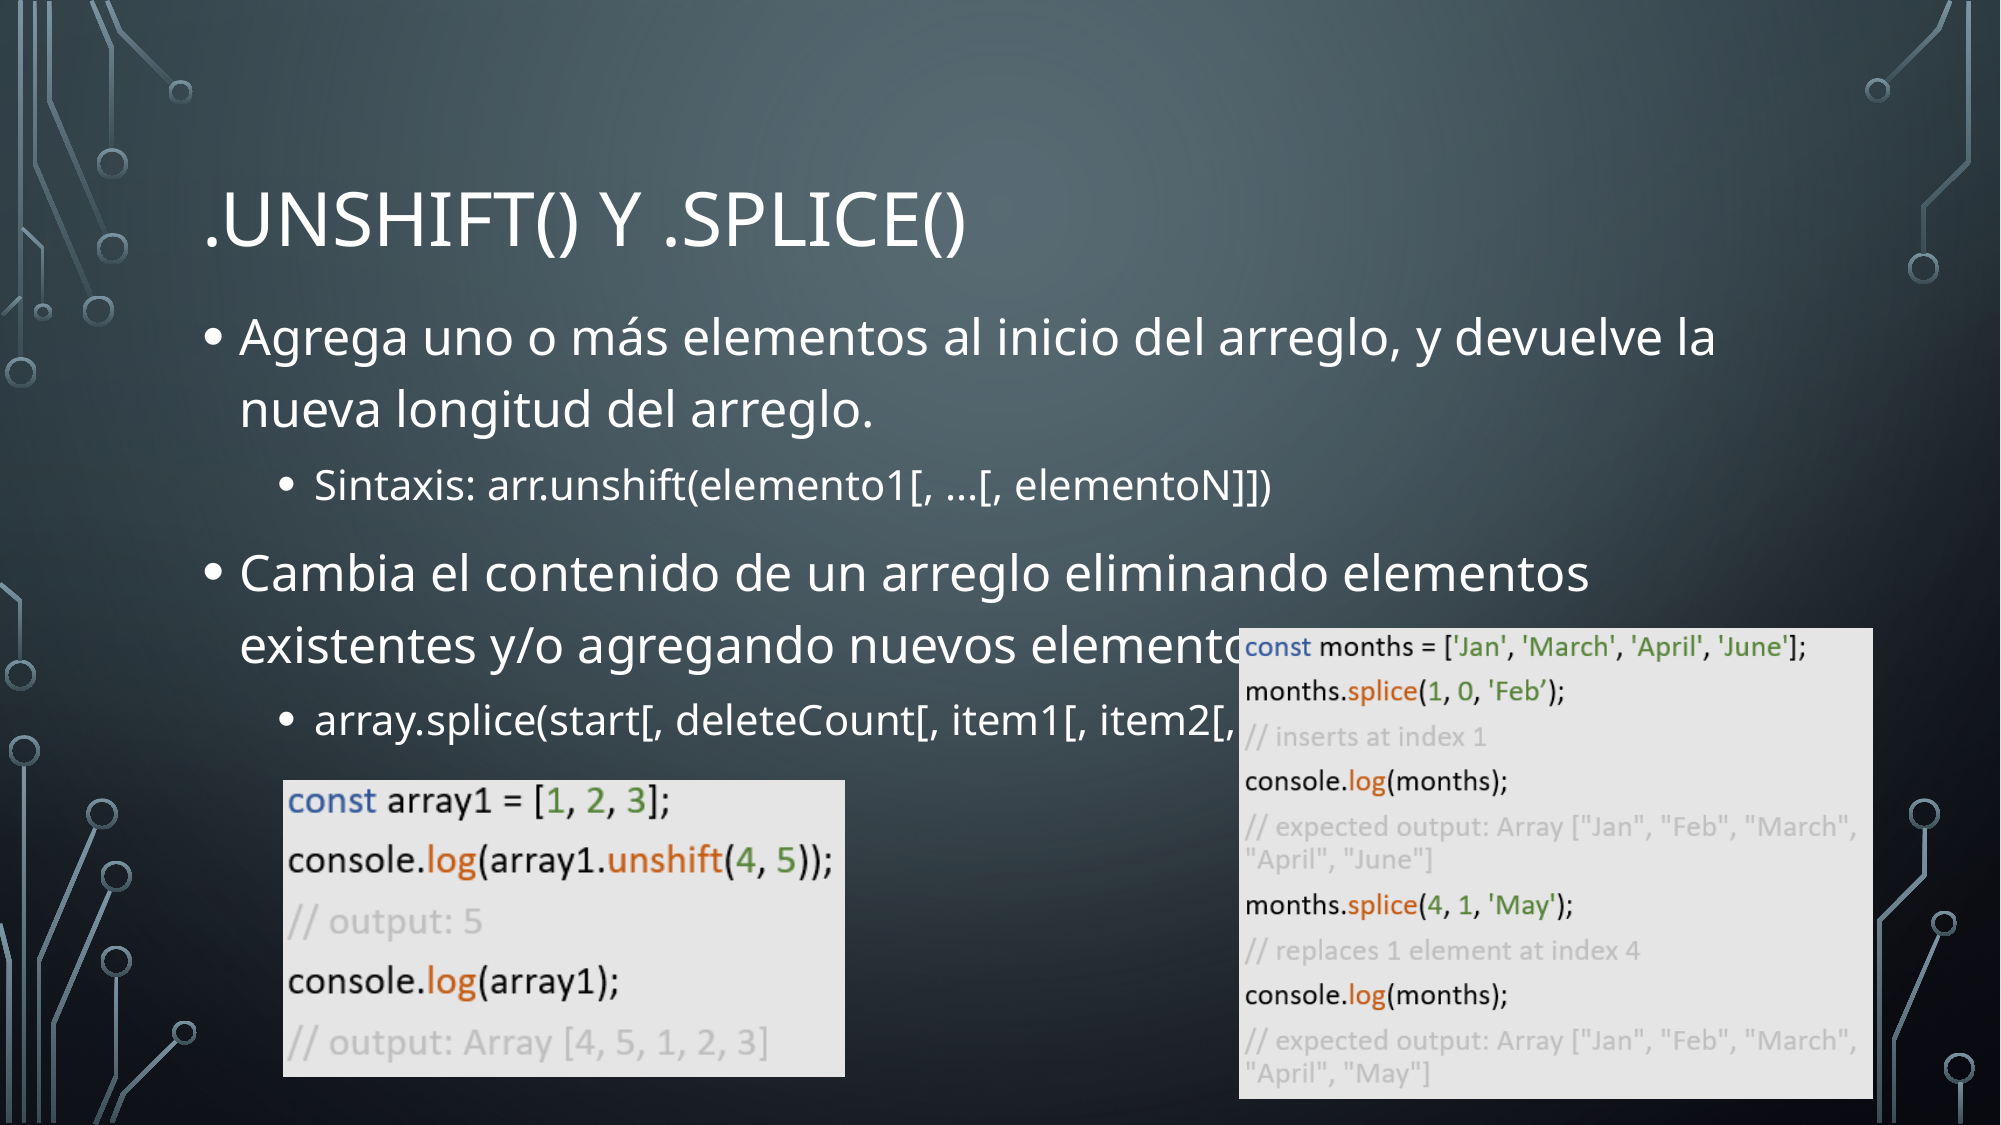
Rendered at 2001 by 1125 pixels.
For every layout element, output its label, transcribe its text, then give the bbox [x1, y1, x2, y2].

picture [282, 780, 845, 1077]
title .unshift() y .splice() [187, 101, 1813, 286]
list Agrega uno o más elementos al inicio del arreglo, y devuelve la nueva longitud del arreglo. Sintaxis: arr.unshift(elemento1[, ...[, elementoN]]) Cambia el contenido de un arreglo eliminando elementos existentes y/o agregando nuevos elementos. array.splice(start[, deleteCount[, item1[, item2[, ...]]]]) [187, 286, 1813, 868]
picture [1239, 628, 1873, 1099]
